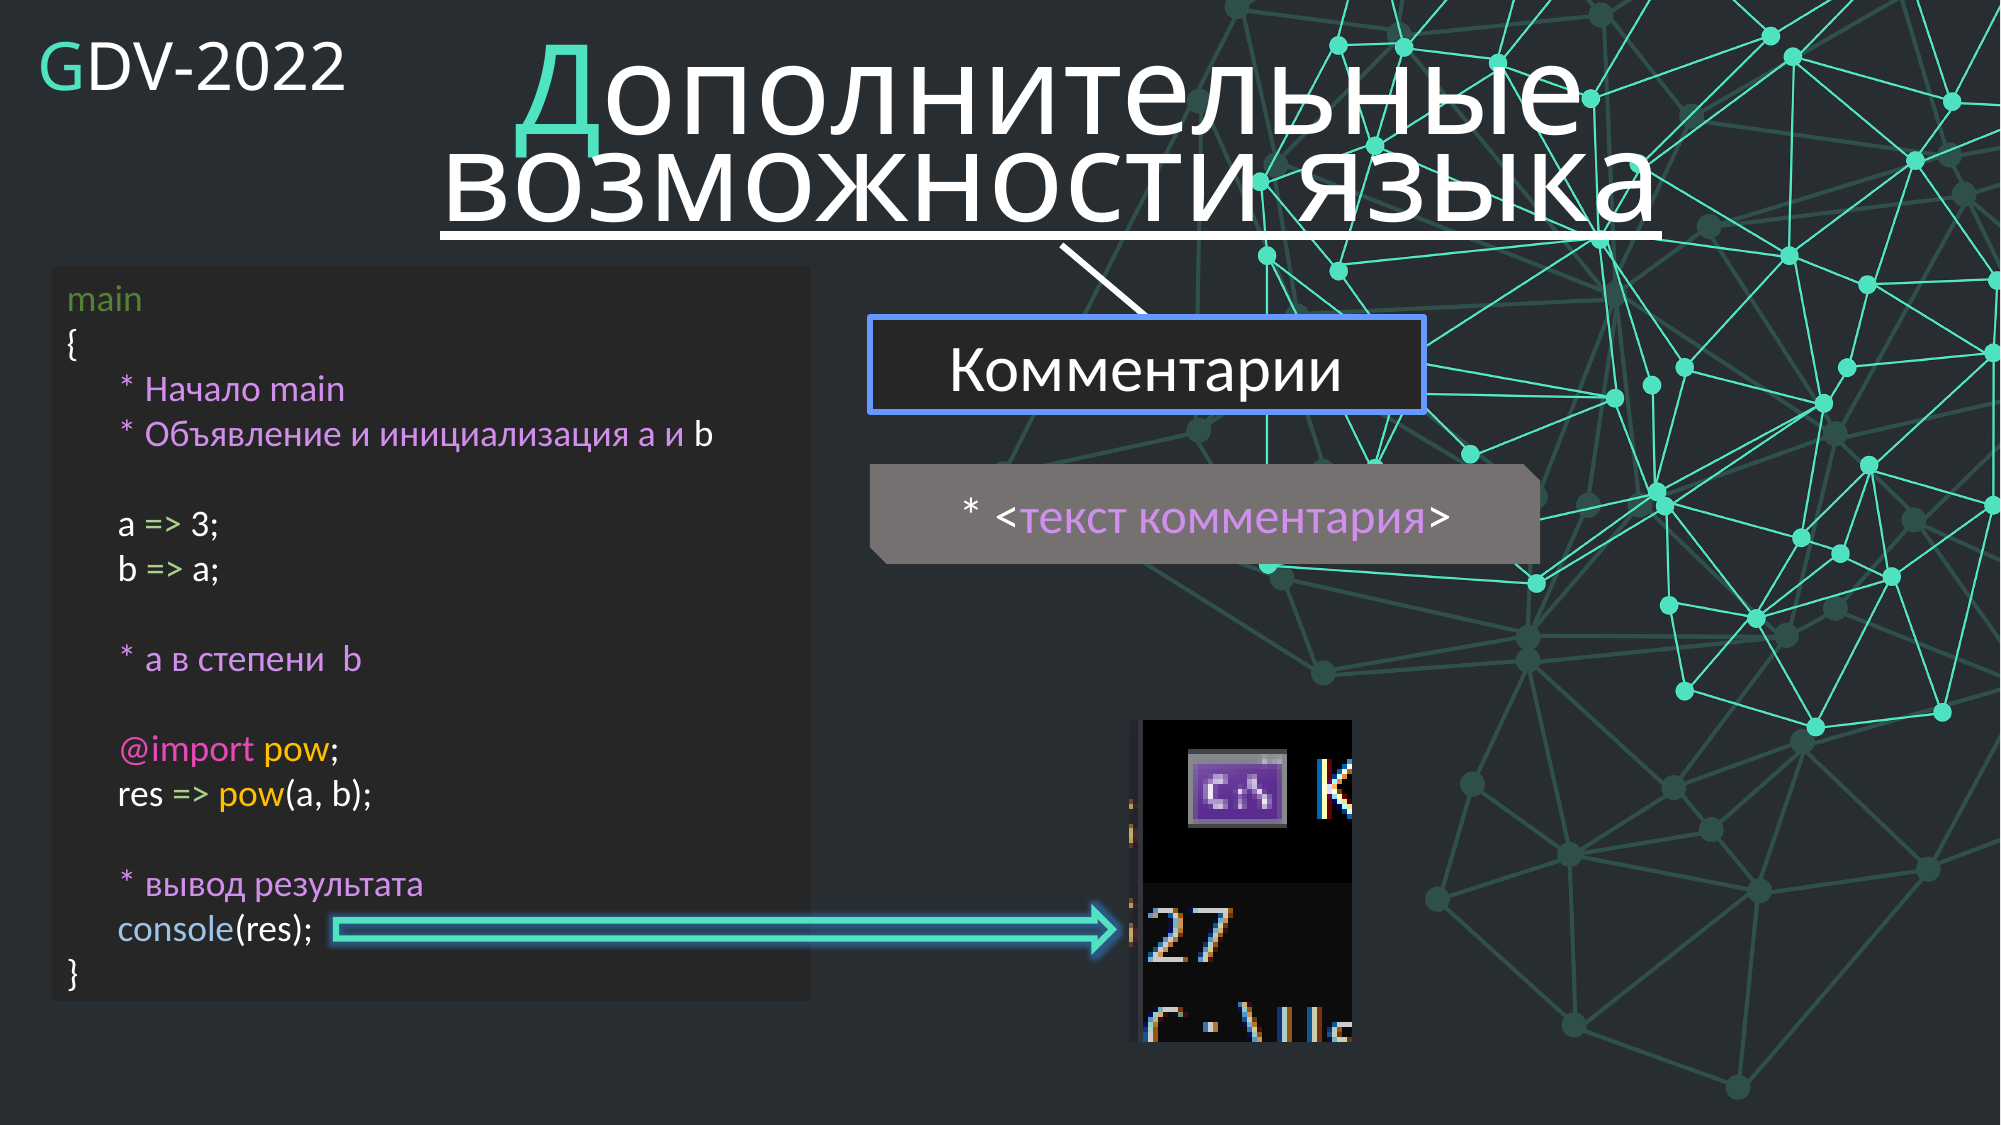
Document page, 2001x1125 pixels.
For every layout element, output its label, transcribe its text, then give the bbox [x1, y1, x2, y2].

text_box For(<нач.точка>,<финиш. точка>, <шаг>, <идентификатор> => { <тело For> }); [332, 917, 812, 944]
text_box Дополнительные возможности языка [336, 64, 1766, 255]
text_box main { * Начало main * Объявление и инициализация а и b a => 3; b => a; * a в степени b @import pow; res => pow(a, b); * вывод результата console(res); } [50, 265, 812, 1003]
text_box Комментарии [870, 317, 1424, 412]
text_box GDV-2022 [22, 16, 463, 112]
text_box * <текст комментария> [868, 463, 1542, 566]
text_box [334, 908, 1115, 950]
picture [0, 0, 2001, 1125]
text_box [1061, 244, 1147, 318]
